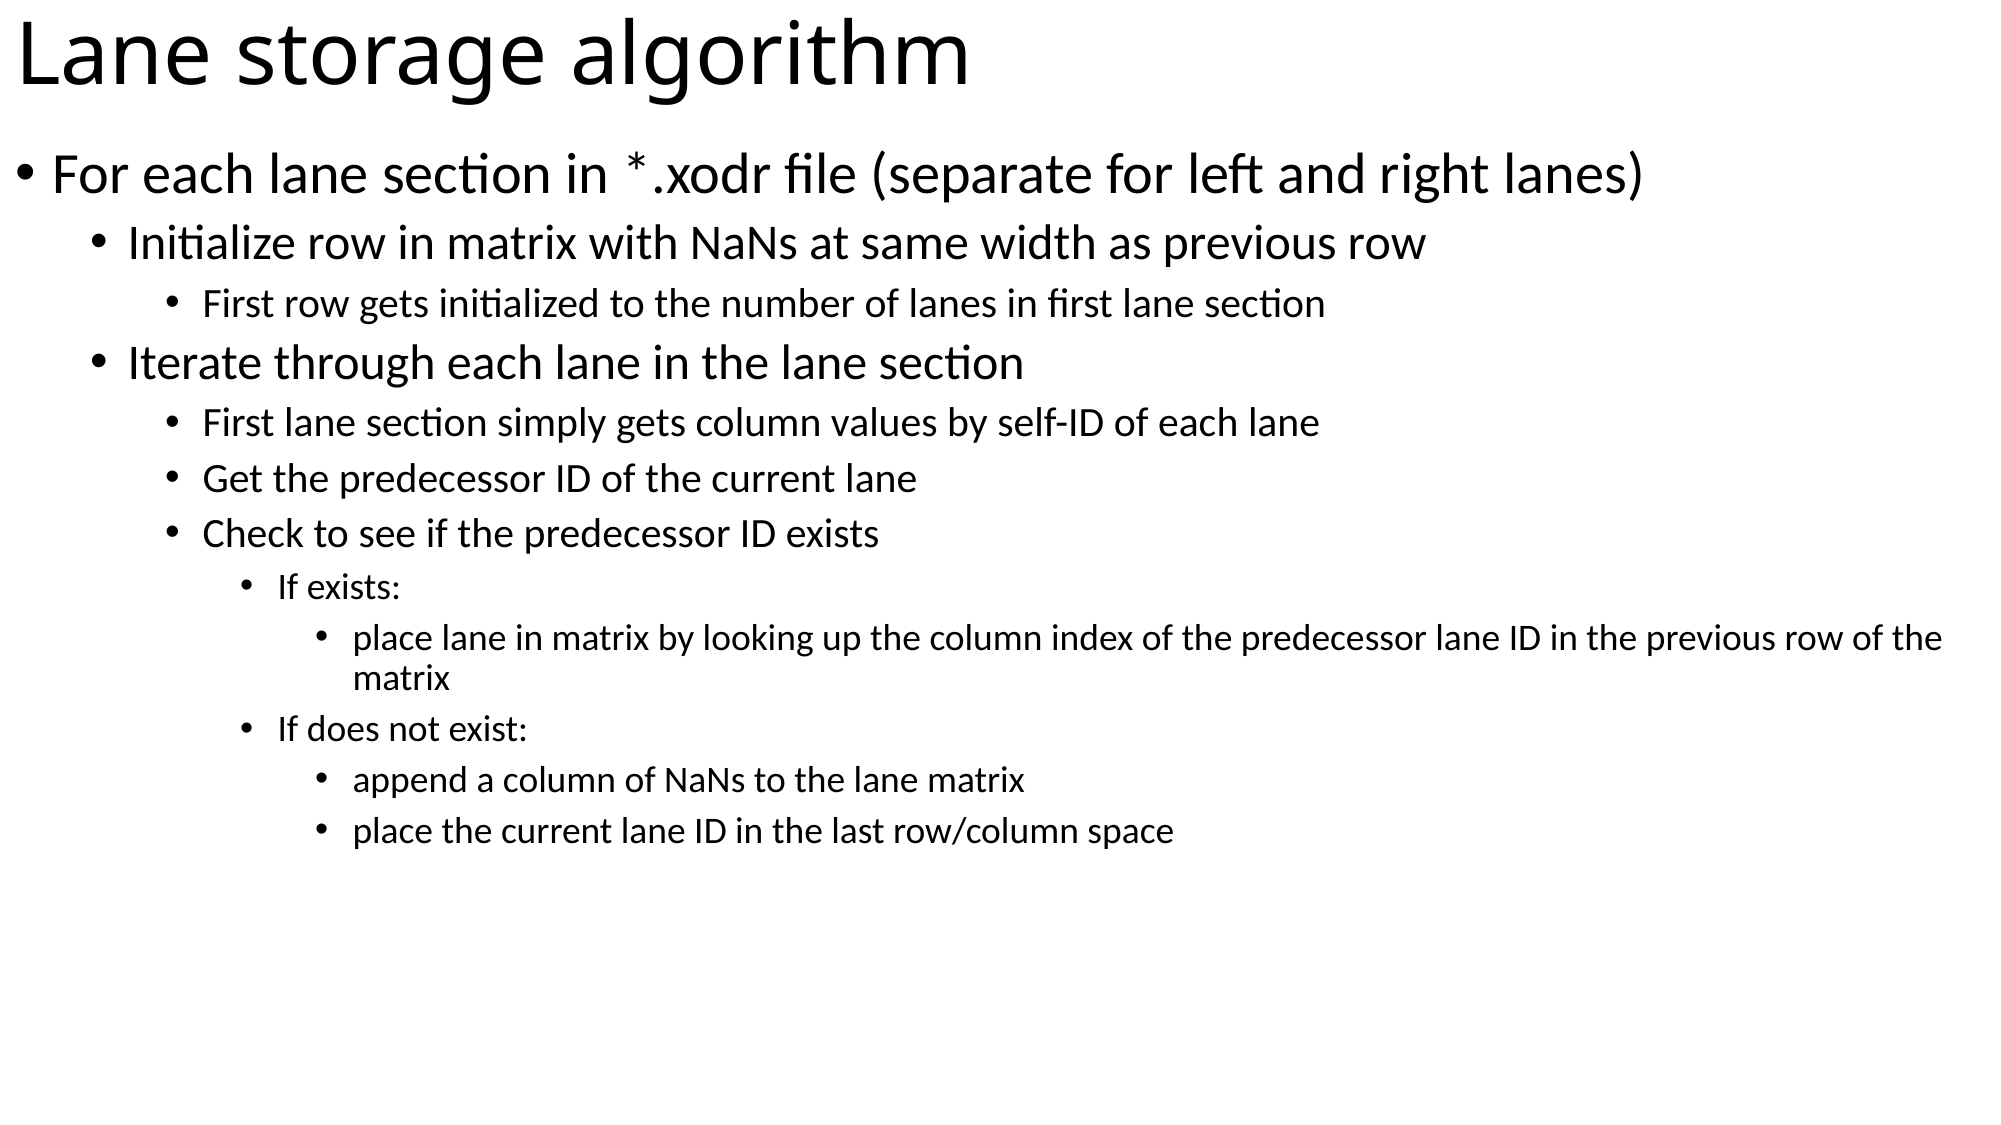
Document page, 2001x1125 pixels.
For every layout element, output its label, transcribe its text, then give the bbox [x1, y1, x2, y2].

list For each lane section in *.xodr file (separate for left and right lanes) Initialize row in matrix with NaNs at same width as previous row First row gets initialized to the number of lanes in first lane section Iterate through each lane in the lane section First lane section simply gets column values by self-ID of each lane Get the predecessor ID of the current lane Check to see if the predecessor ID exists If exists: place lane in matrix by looking up the column index of the predecessor lane ID in the previous row of the matrix If does not exist: append a column of NaNs to the lane matrix place the current lane ID in the last row/column space [0, 135, 2000, 1125]
title Lane storage algorithm [0, 2, 1725, 112]
